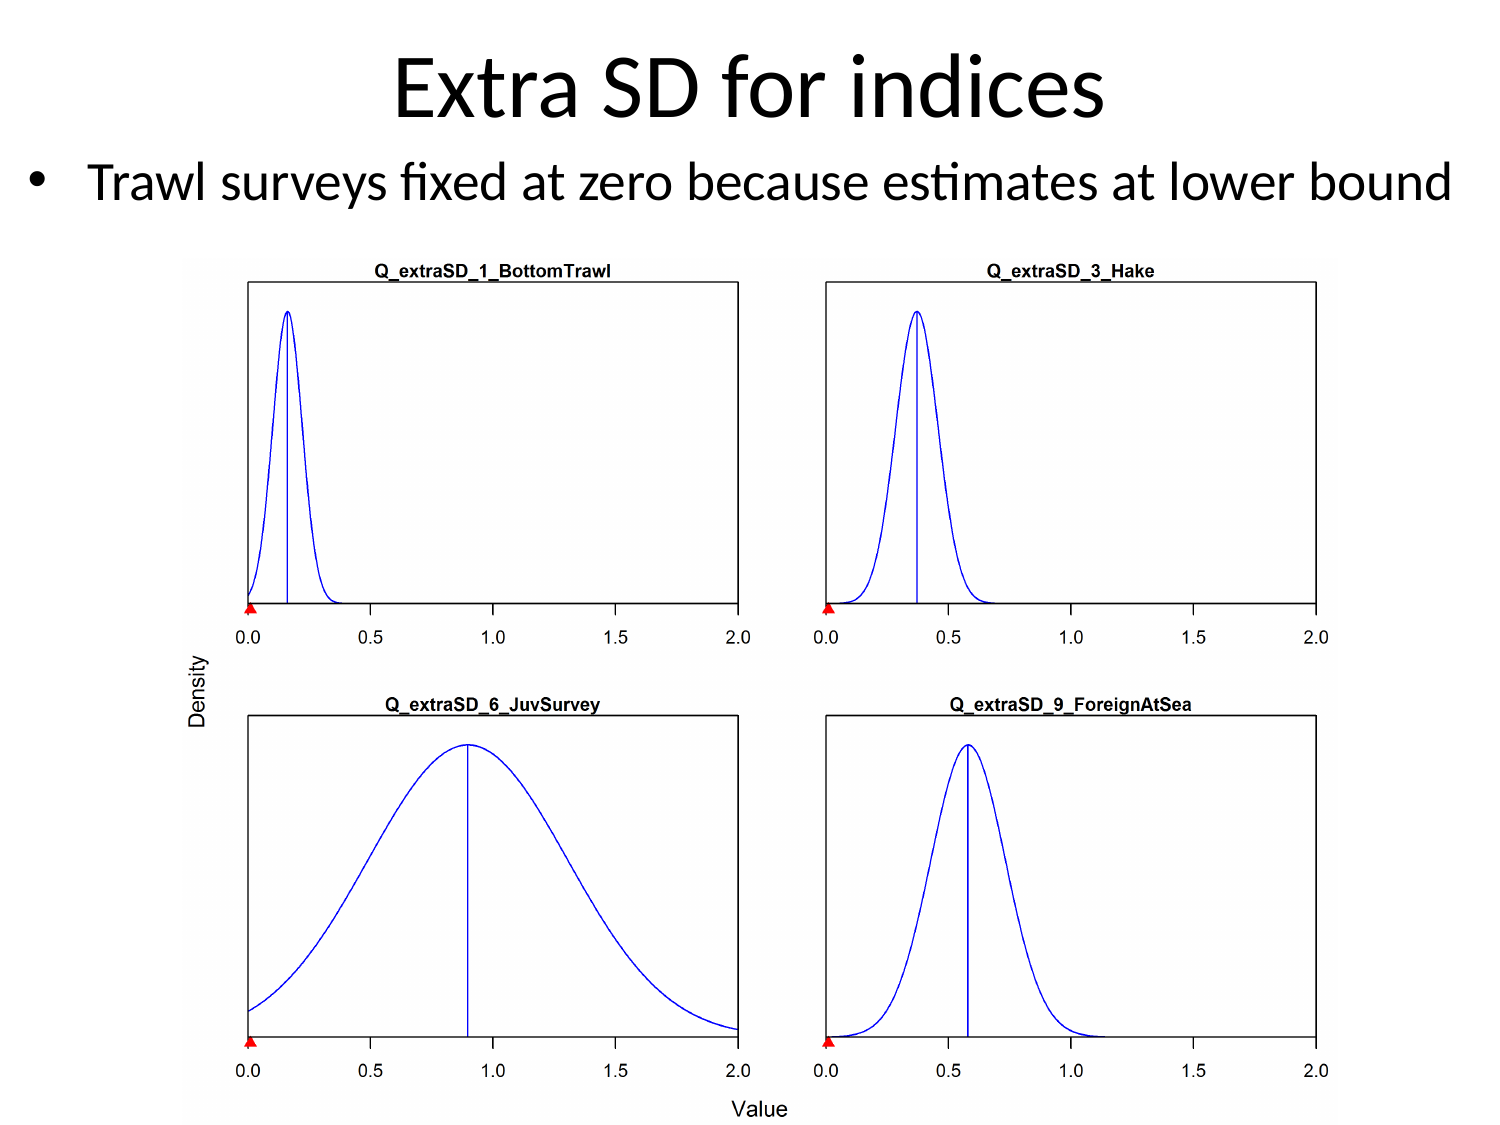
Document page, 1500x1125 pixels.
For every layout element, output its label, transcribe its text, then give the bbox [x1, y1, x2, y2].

list Trawl surveys fixed at zero because estimates at lower bound [12, 137, 1475, 225]
title Extra SD for indices [75, 12, 1425, 137]
picture [182, 258, 1338, 1125]
